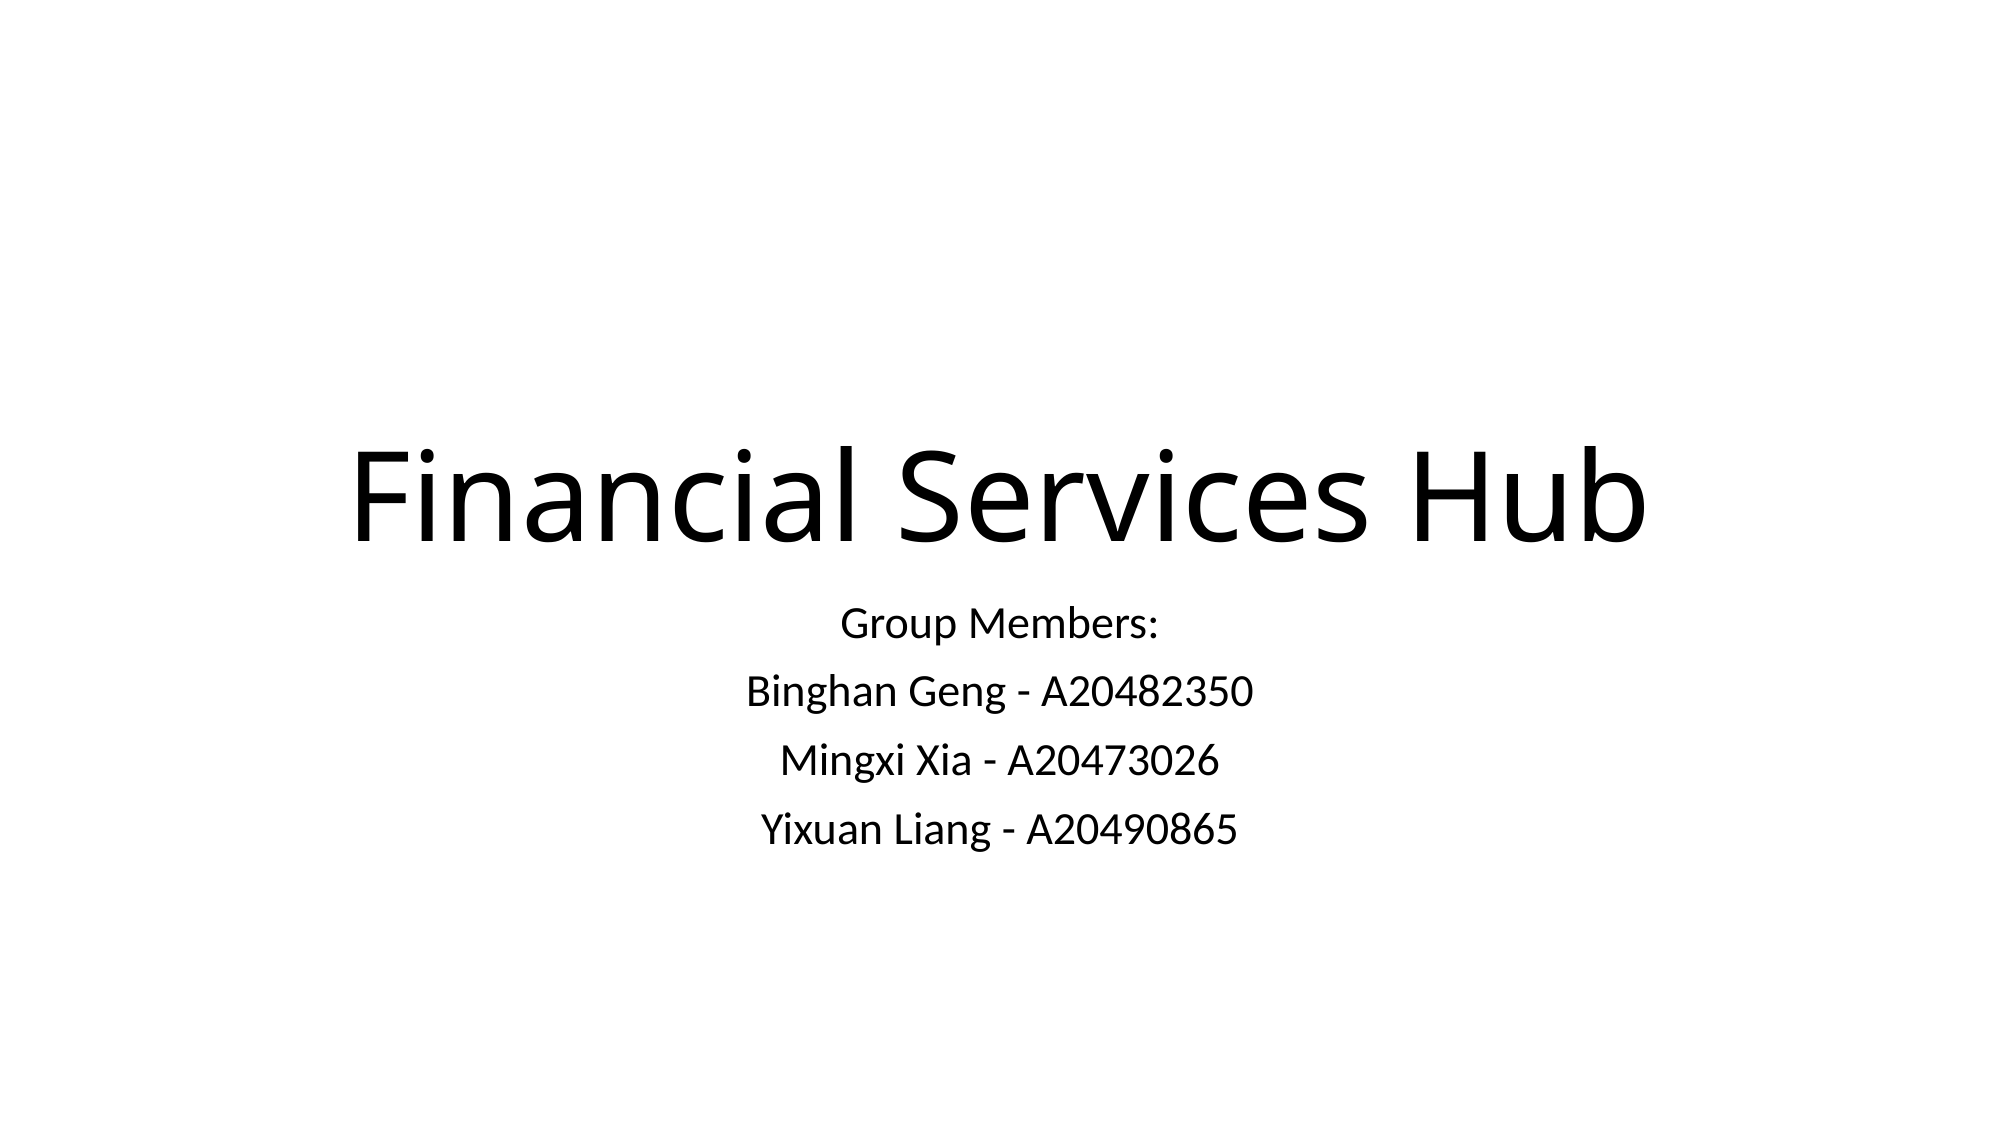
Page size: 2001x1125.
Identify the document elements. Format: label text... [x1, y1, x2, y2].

subtitle Group Members: Binghan Geng - A20482350 Mingxi Xia - A20473026 Yixuan Liang - A20490865 [249, 590, 1750, 863]
title Financial Services Hub [249, 184, 1750, 576]
